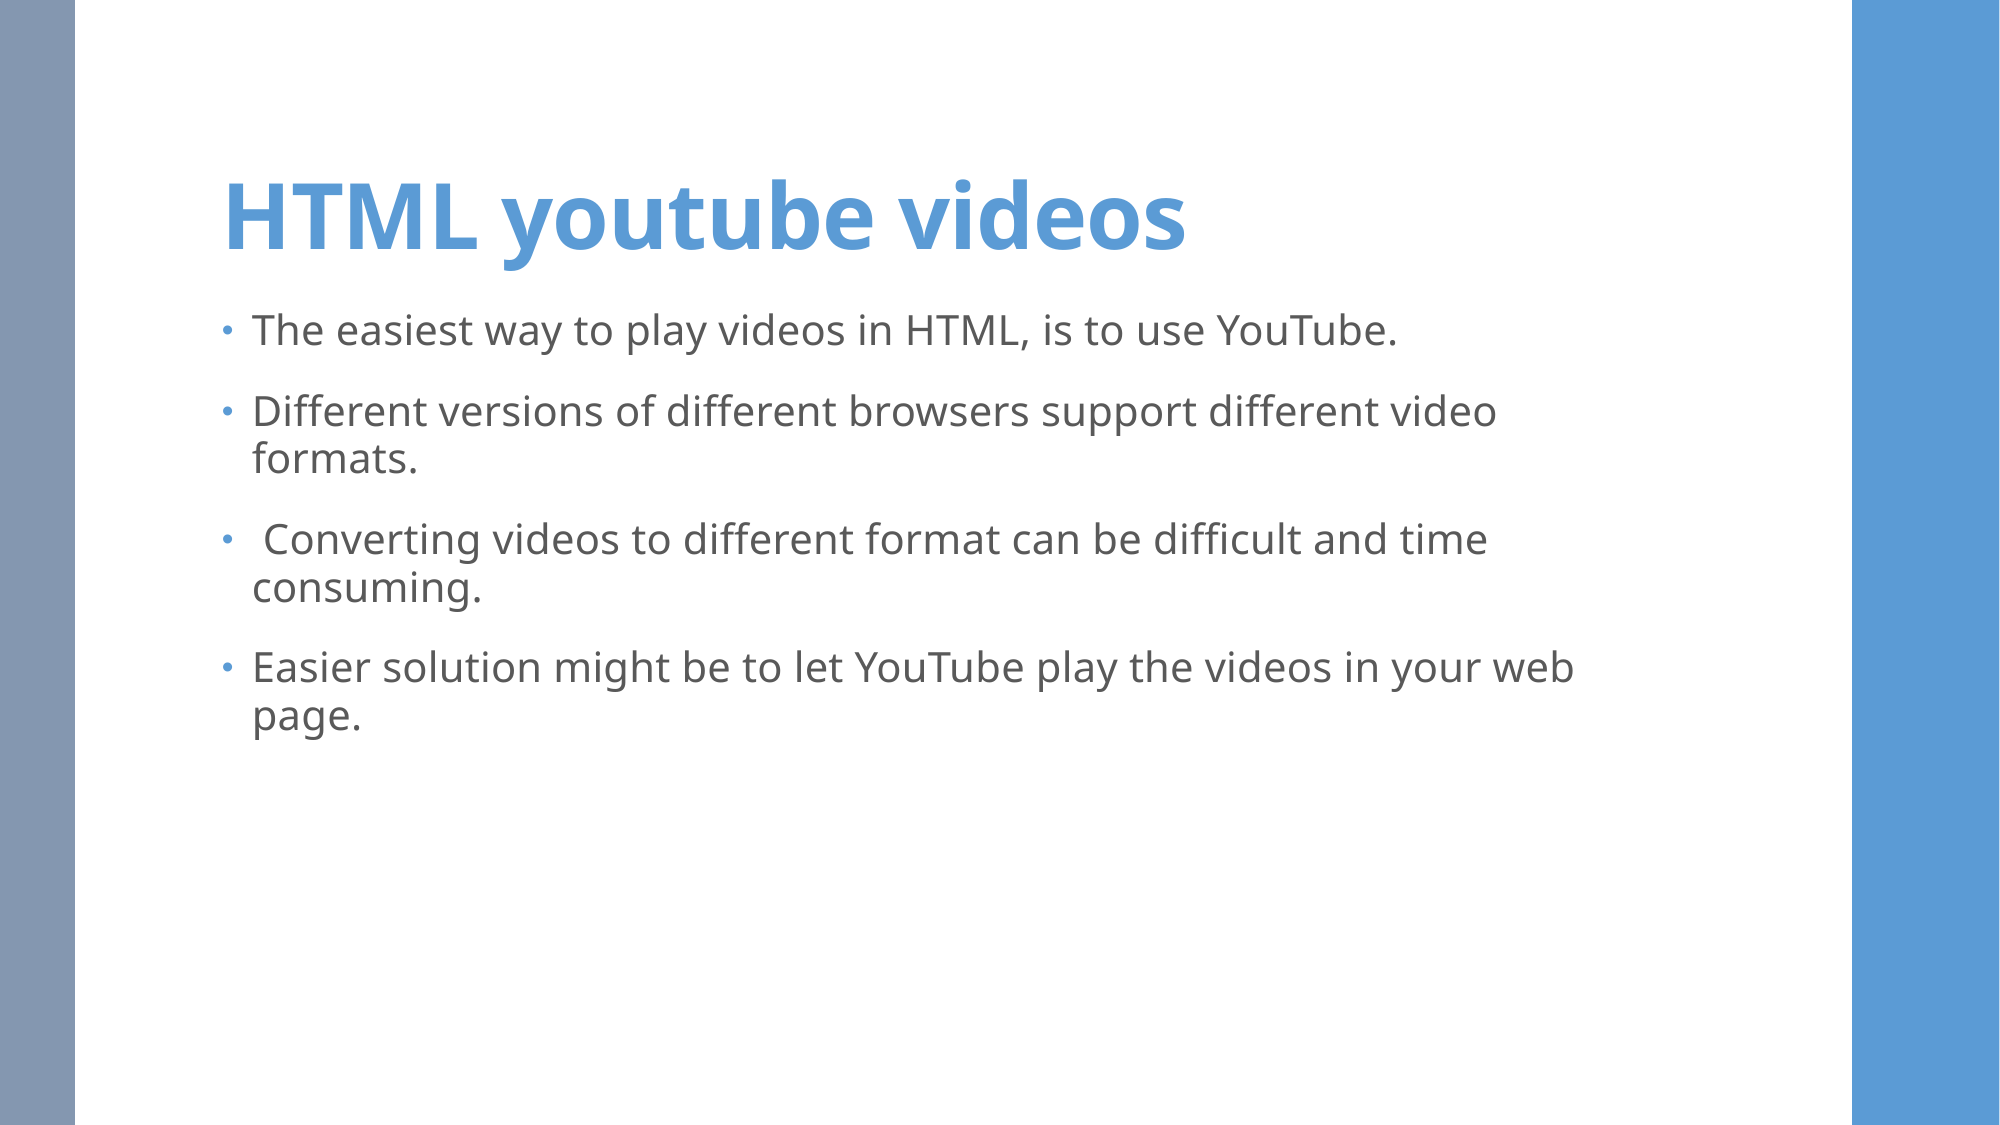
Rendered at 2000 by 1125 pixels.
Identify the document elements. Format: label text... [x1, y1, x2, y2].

list The easiest way to play videos in HTML, is to use YouTube. Different versions of different browsers support different video formats. Converting videos to different format can be difficult and time consuming. Easier solution might be to let YouTube play the videos in your web page. [206, 299, 1617, 1014]
title HTML youtube videos [206, 48, 1797, 278]
